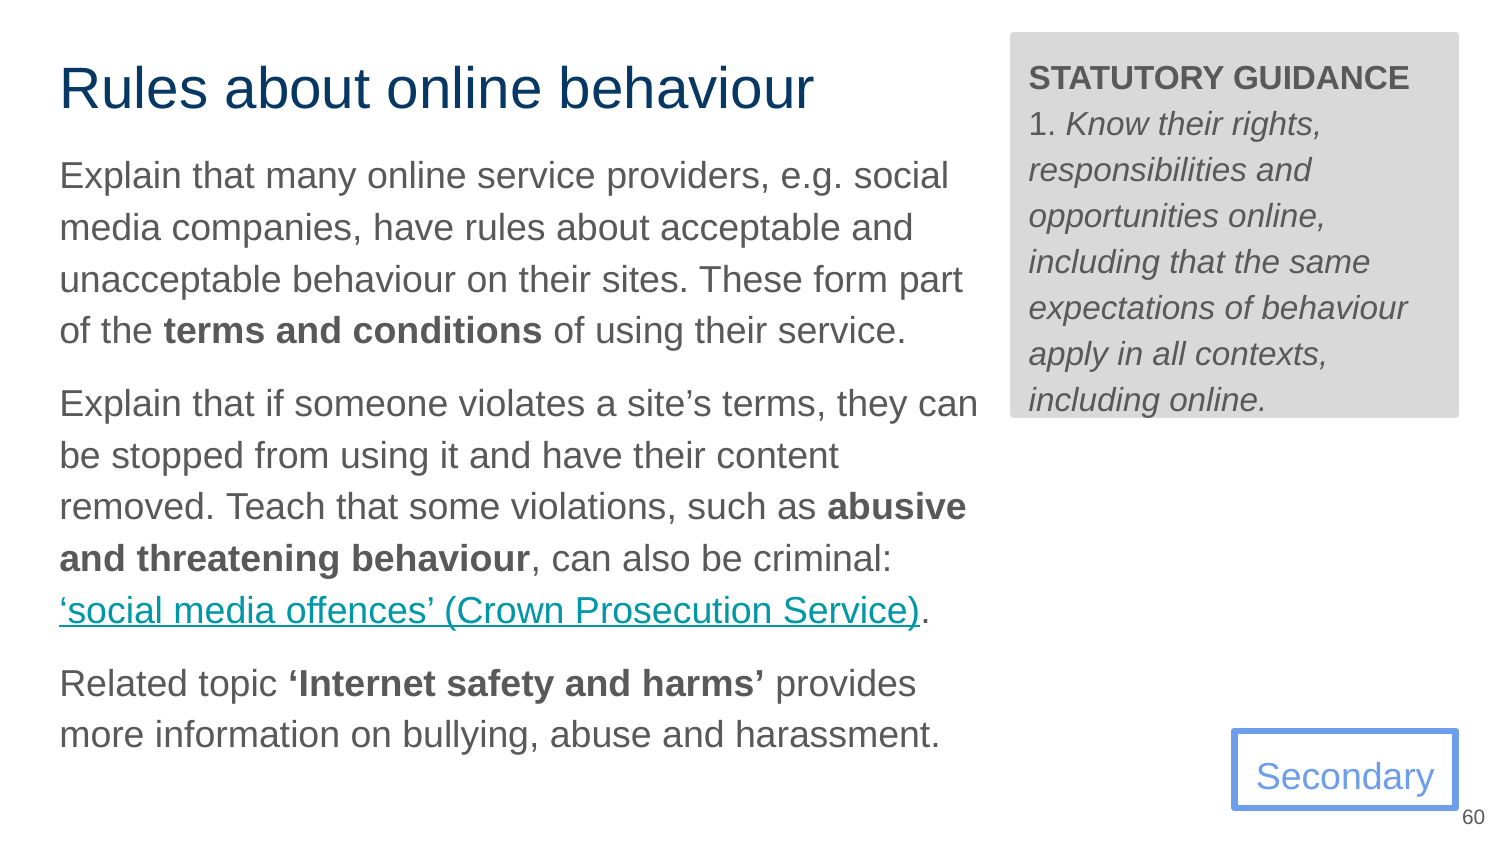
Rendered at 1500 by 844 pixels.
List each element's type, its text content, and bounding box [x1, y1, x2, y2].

list STATUTORY GUIDANCE 1. Know their rights, responsibilities and opportunities online, including that the same expectations of behaviour apply in all contexts, including online. [1013, 35, 1456, 415]
list Explain that many online service providers, e.g. social media companies, have rules about acceptable and unacceptable behaviour on their sites. These form part of the terms and conditions of using their service. Explain that if someone violates a site’s terms, they can be stopped from using it and have their content removed. Teach that some violations, such as abusive and threatening behaviour, can also be criminal: ‘social media offences’ (Crown Prosecution Service). Related topic ‘Internet safety and harms’ provides more information on bullying, abuse and harassment. [44, 129, 1007, 731]
title Rules about online behaviour [44, 35, 1007, 129]
text_box Secondary [1234, 730, 1456, 809]
slide_number ‹#› [1441, 788, 1500, 844]
